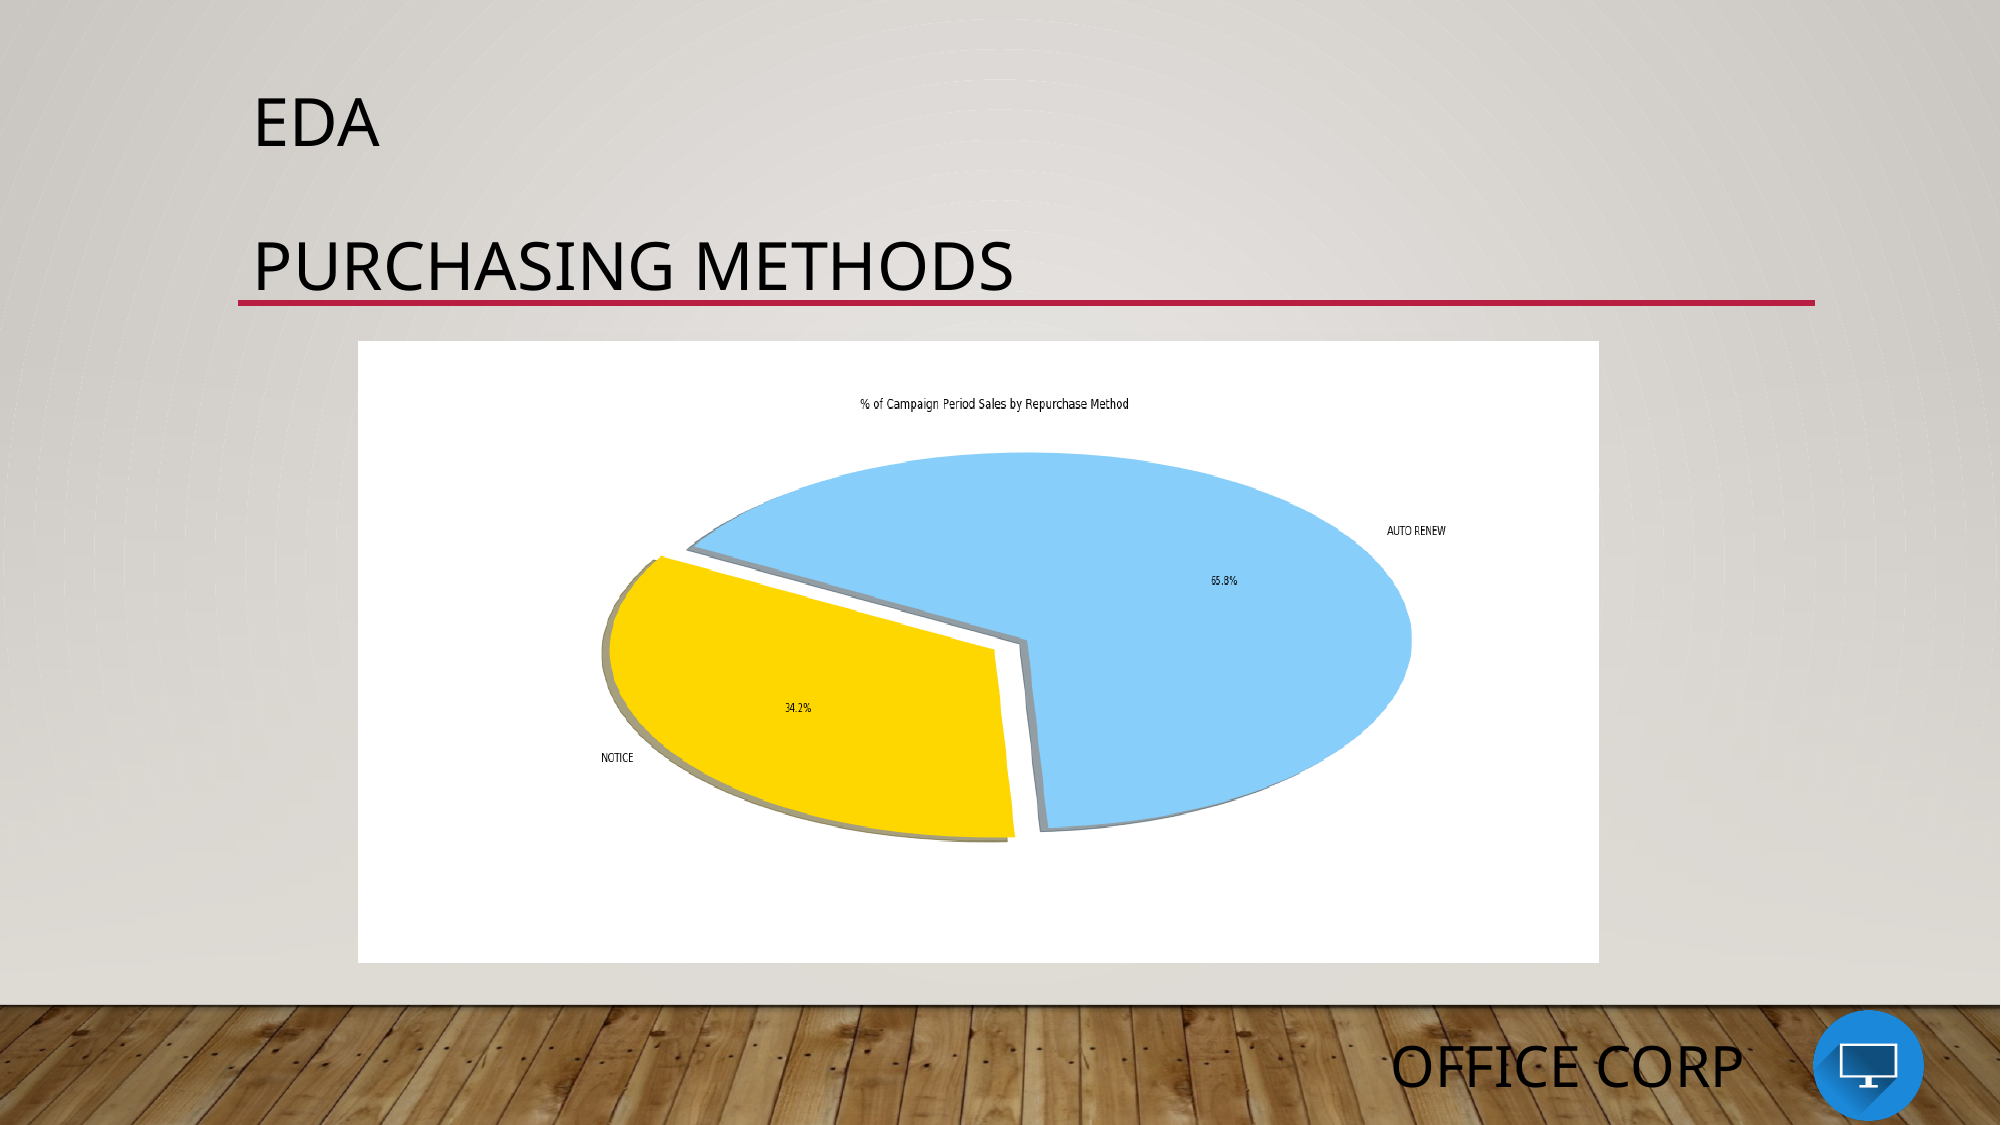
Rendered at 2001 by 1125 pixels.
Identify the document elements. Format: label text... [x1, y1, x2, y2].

title EDA Purchasing methods [237, 81, 1814, 209]
text_box OFFICE CORP [1375, 1030, 1813, 1100]
picture [0, 1005, 2000, 1125]
picture [358, 341, 1599, 963]
